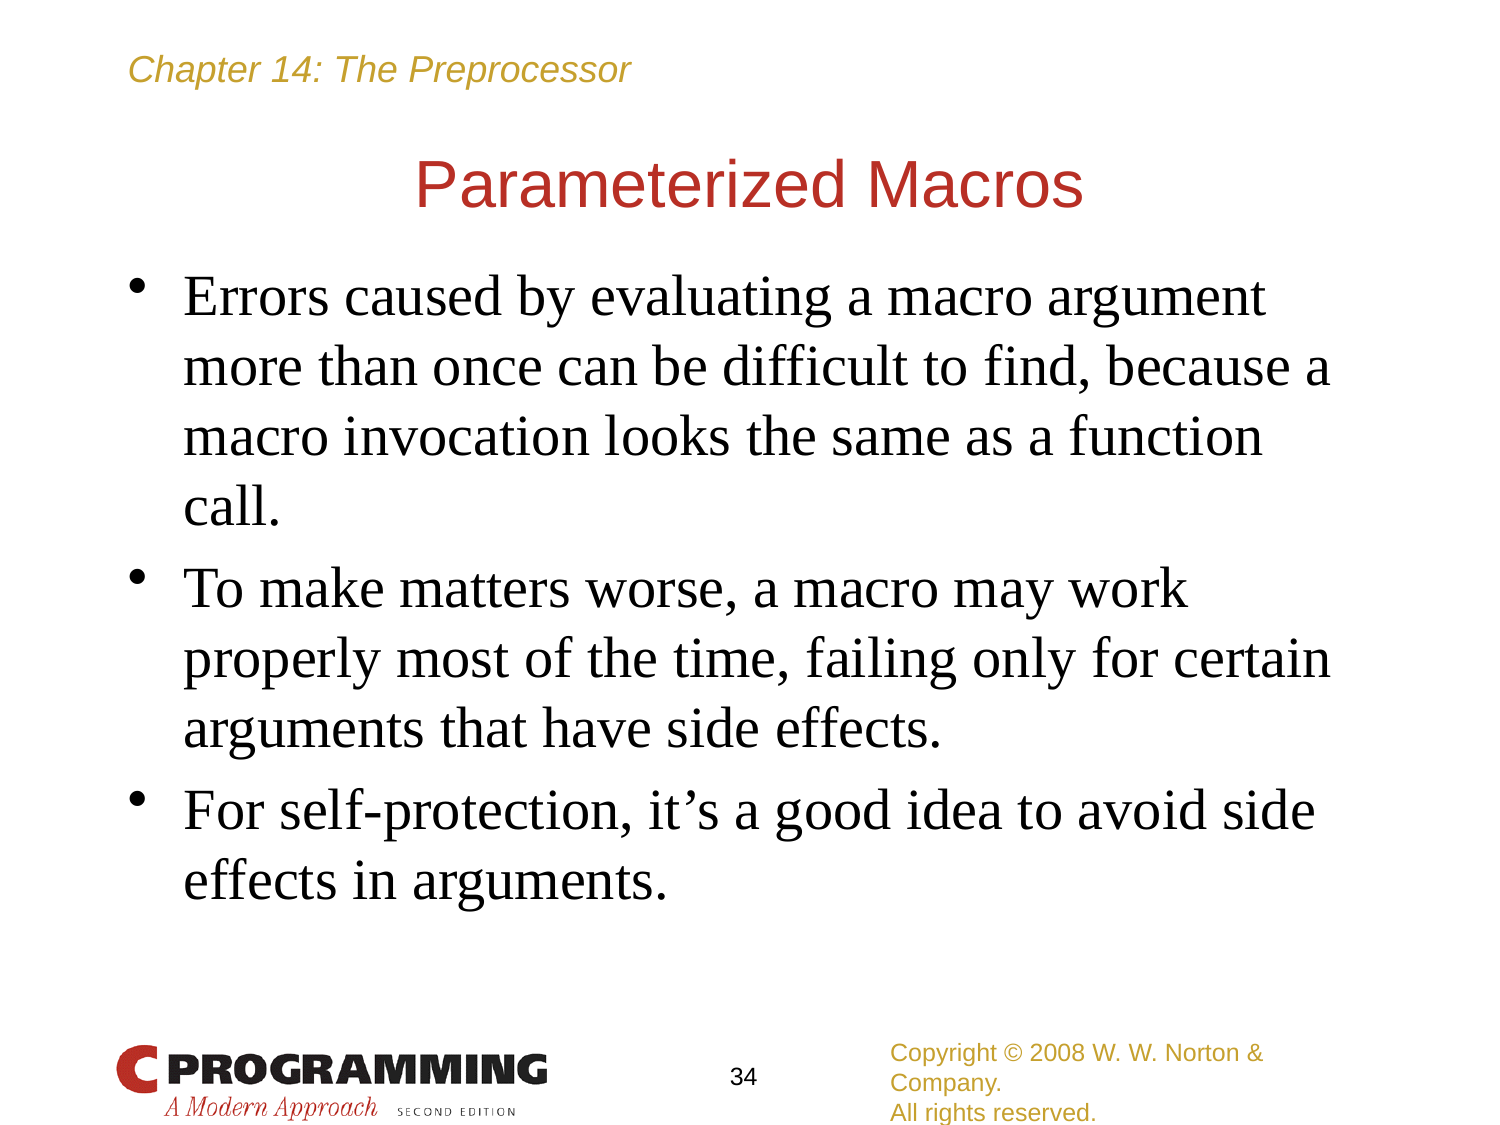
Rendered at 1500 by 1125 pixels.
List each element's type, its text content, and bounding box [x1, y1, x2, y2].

title Parameterized Macros [112, 125, 1388, 238]
picture [112, 1041, 550, 1123]
slide_number 34 [687, 1049, 801, 1101]
footer Copyright © 2008 W. W. Norton & Company. All rights reserved. [874, 1043, 1388, 1119]
list Errors caused by evaluating a macro argument more than once can be difficult to find, because a macro invocation looks the same as a function call. To make matters worse, a macro may work properly most of the time, failing only for certain arguments that have side effects. For self-protection, it’s a good idea to avoid side effects in arguments. [112, 249, 1388, 1038]
